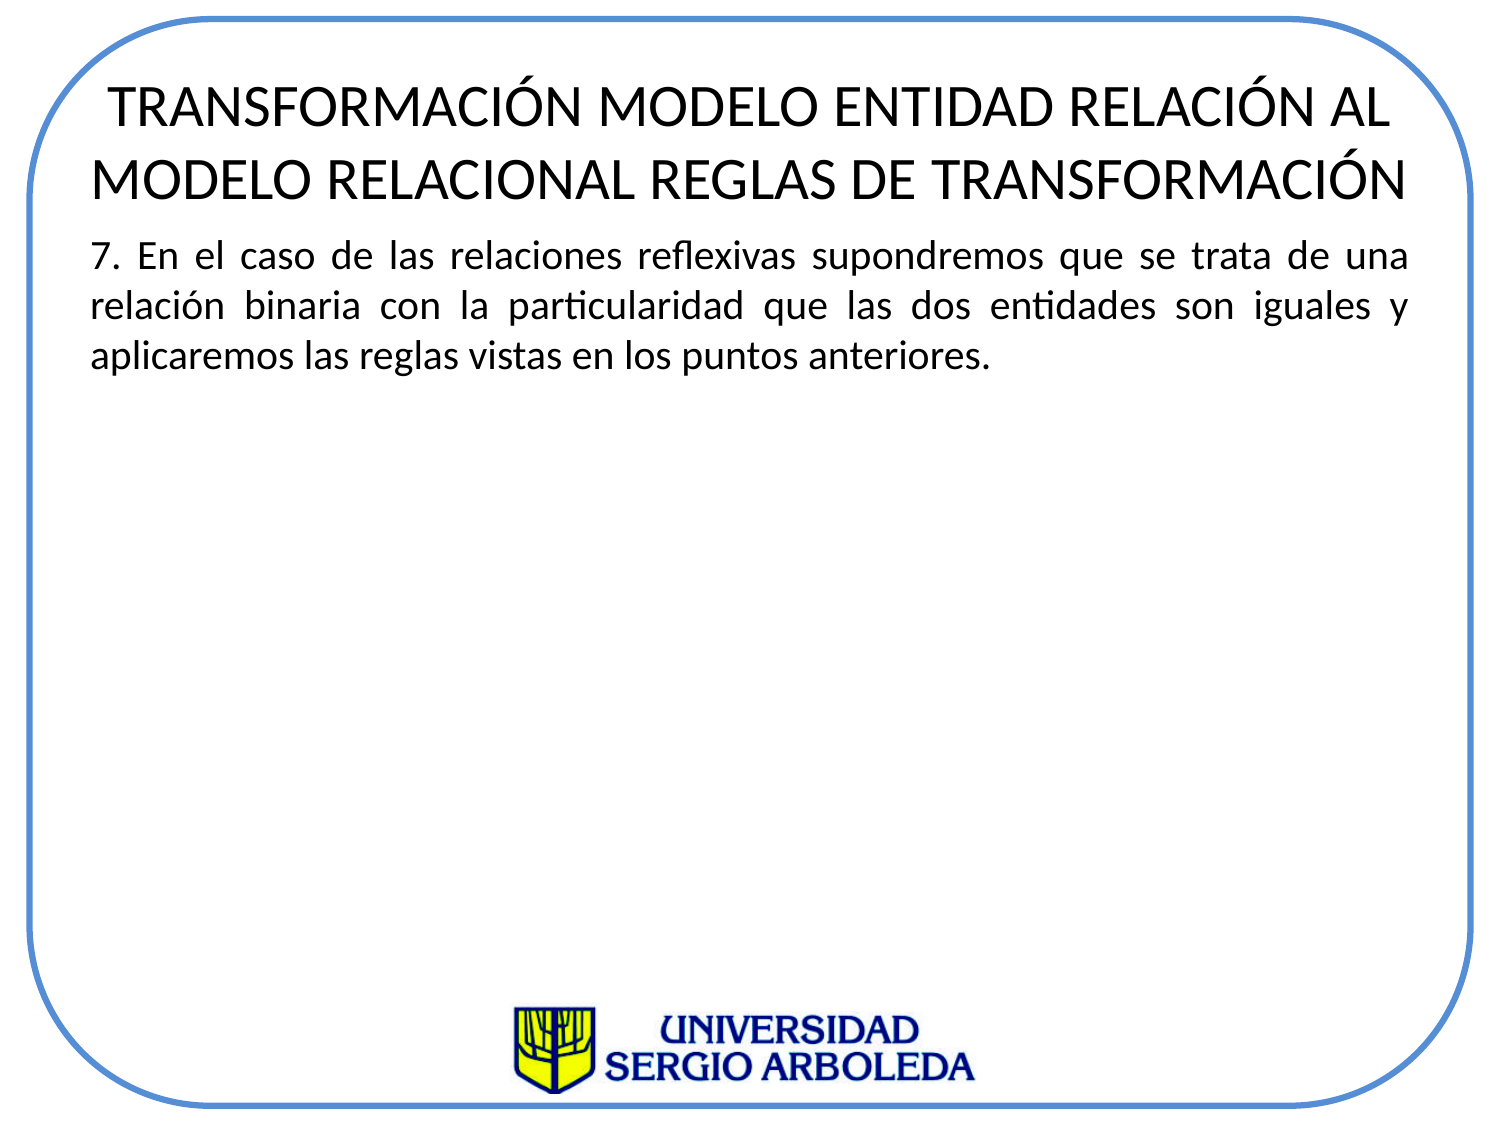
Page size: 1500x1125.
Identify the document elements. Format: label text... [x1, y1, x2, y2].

title TRANSFORMACIÓN MODELO ENTIDAD RELACIÓN AL MODELO RELACIONAL REGLAS DE TRANSFORMACIÓN [75, 45, 1425, 219]
picture [481, 987, 1018, 1095]
text_box [113, 16, 1387, 45]
text_box [27, 76, 1473, 1108]
list 7. En el caso de las relaciones reflexivas supondremos que se trata de una relación binaria con la particularidad que las dos entidades son iguales y aplicaremos las reglas vistas en los puntos anteriores. [75, 219, 1425, 1000]
